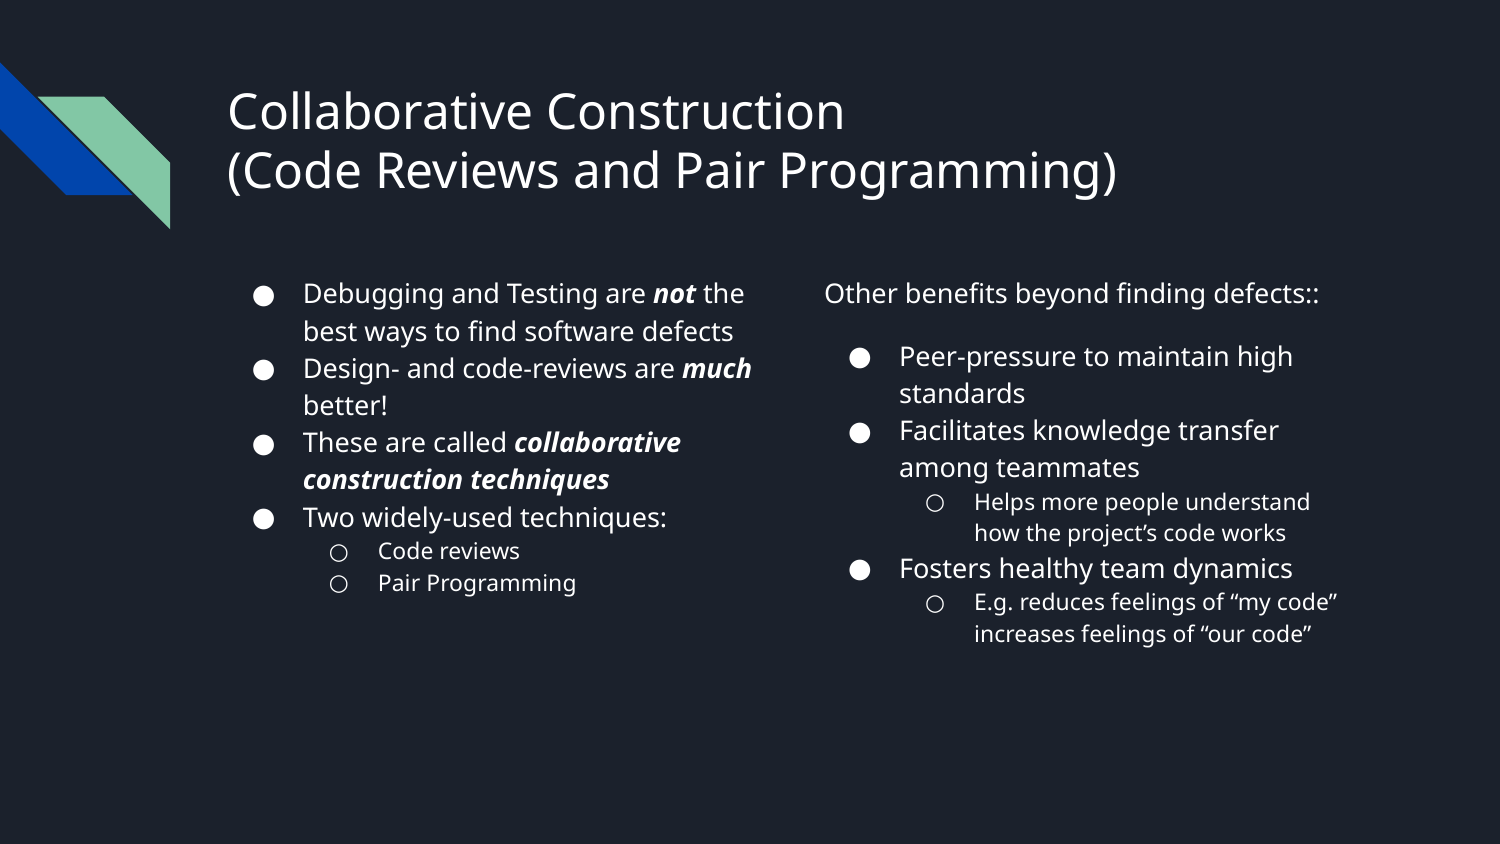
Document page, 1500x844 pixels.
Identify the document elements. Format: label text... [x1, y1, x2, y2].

title Collaborative Construction (Code Reviews and Pair Programming) [212, 64, 1368, 215]
list Other benefits beyond finding defects:: Peer-pressure to maintain high standards Facilitates knowledge transfer among teammates Helps more people understand how the project’s code works Fosters healthy team dynamics E.g. reduces feelings of “my code” increases feelings of “our code” [809, 257, 1368, 735]
list Debugging and Testing are not the best ways to find software defects Design- and code-reviews are much better! These are called collaborative construction techniques Two widely-used techniques: Code reviews Pair Programming [212, 257, 772, 735]
